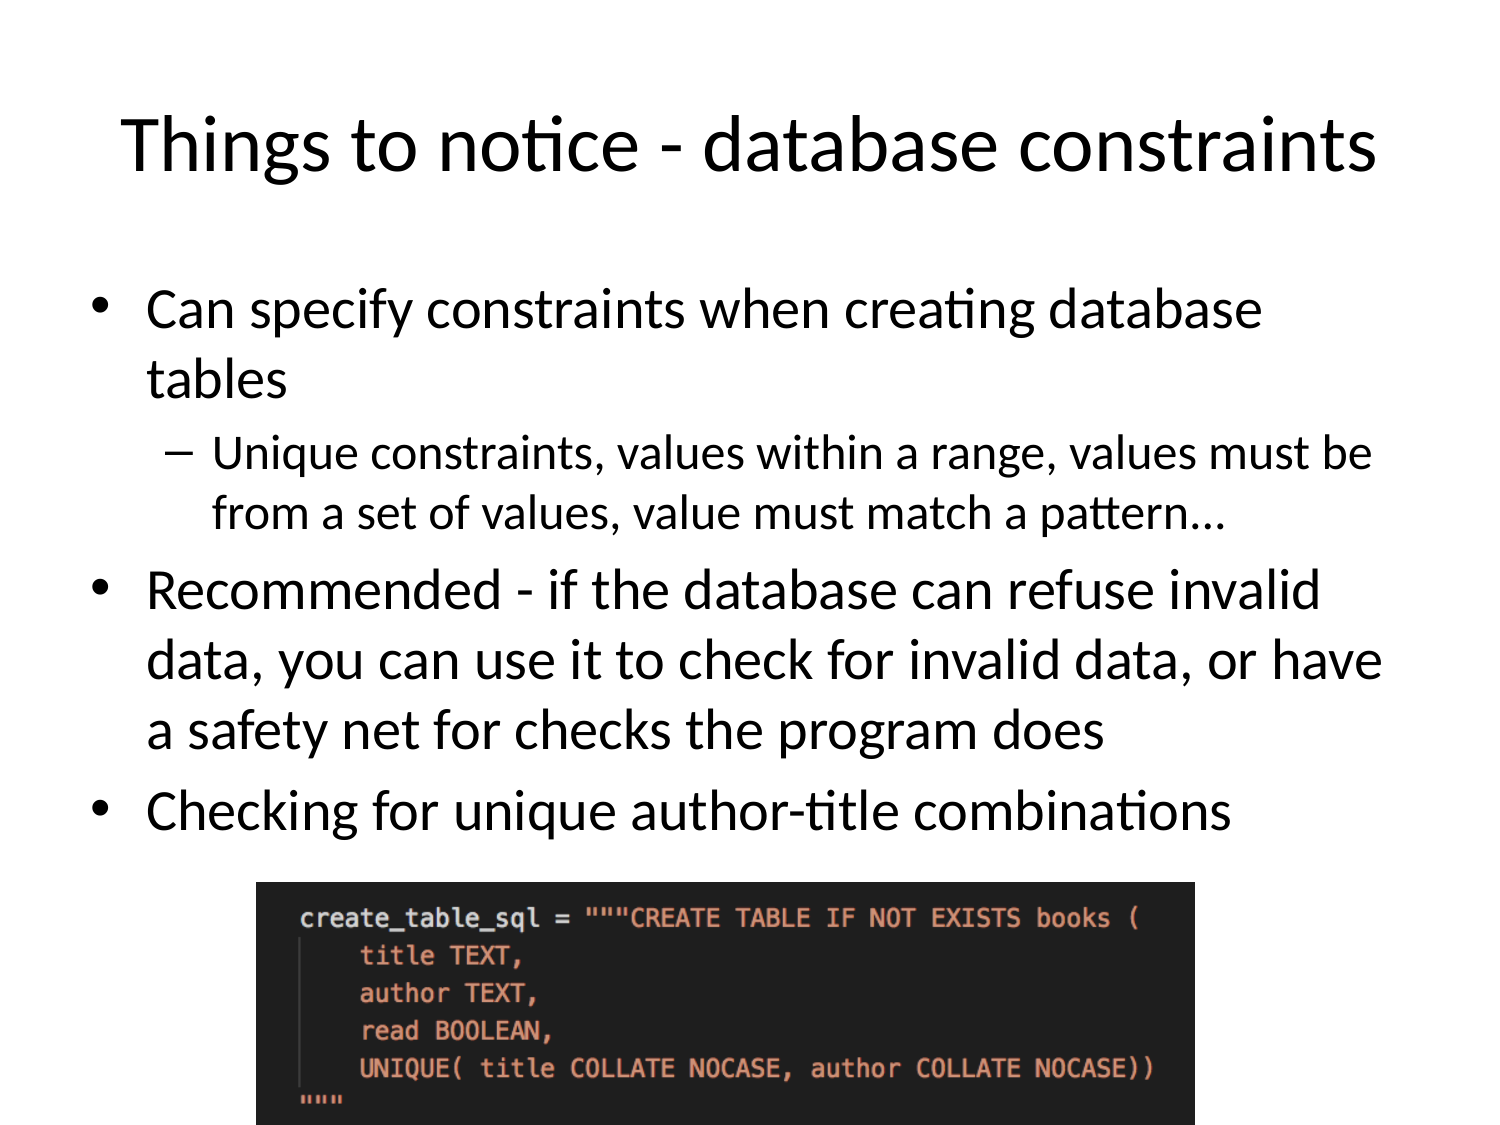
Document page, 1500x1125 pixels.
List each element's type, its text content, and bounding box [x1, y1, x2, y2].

list Can specify constraints when creating database tables Unique constraints, values within a range, values must be from a set of values, value must match a pattern... Recommended - if the database can refuse invalid data, you can use it to check for invalid data, or have a safety net for checks the program does Checking for unique author-title combinations [75, 262, 1425, 1005]
picture [256, 882, 1196, 1125]
title Things to notice - database constraints [75, 45, 1425, 233]
